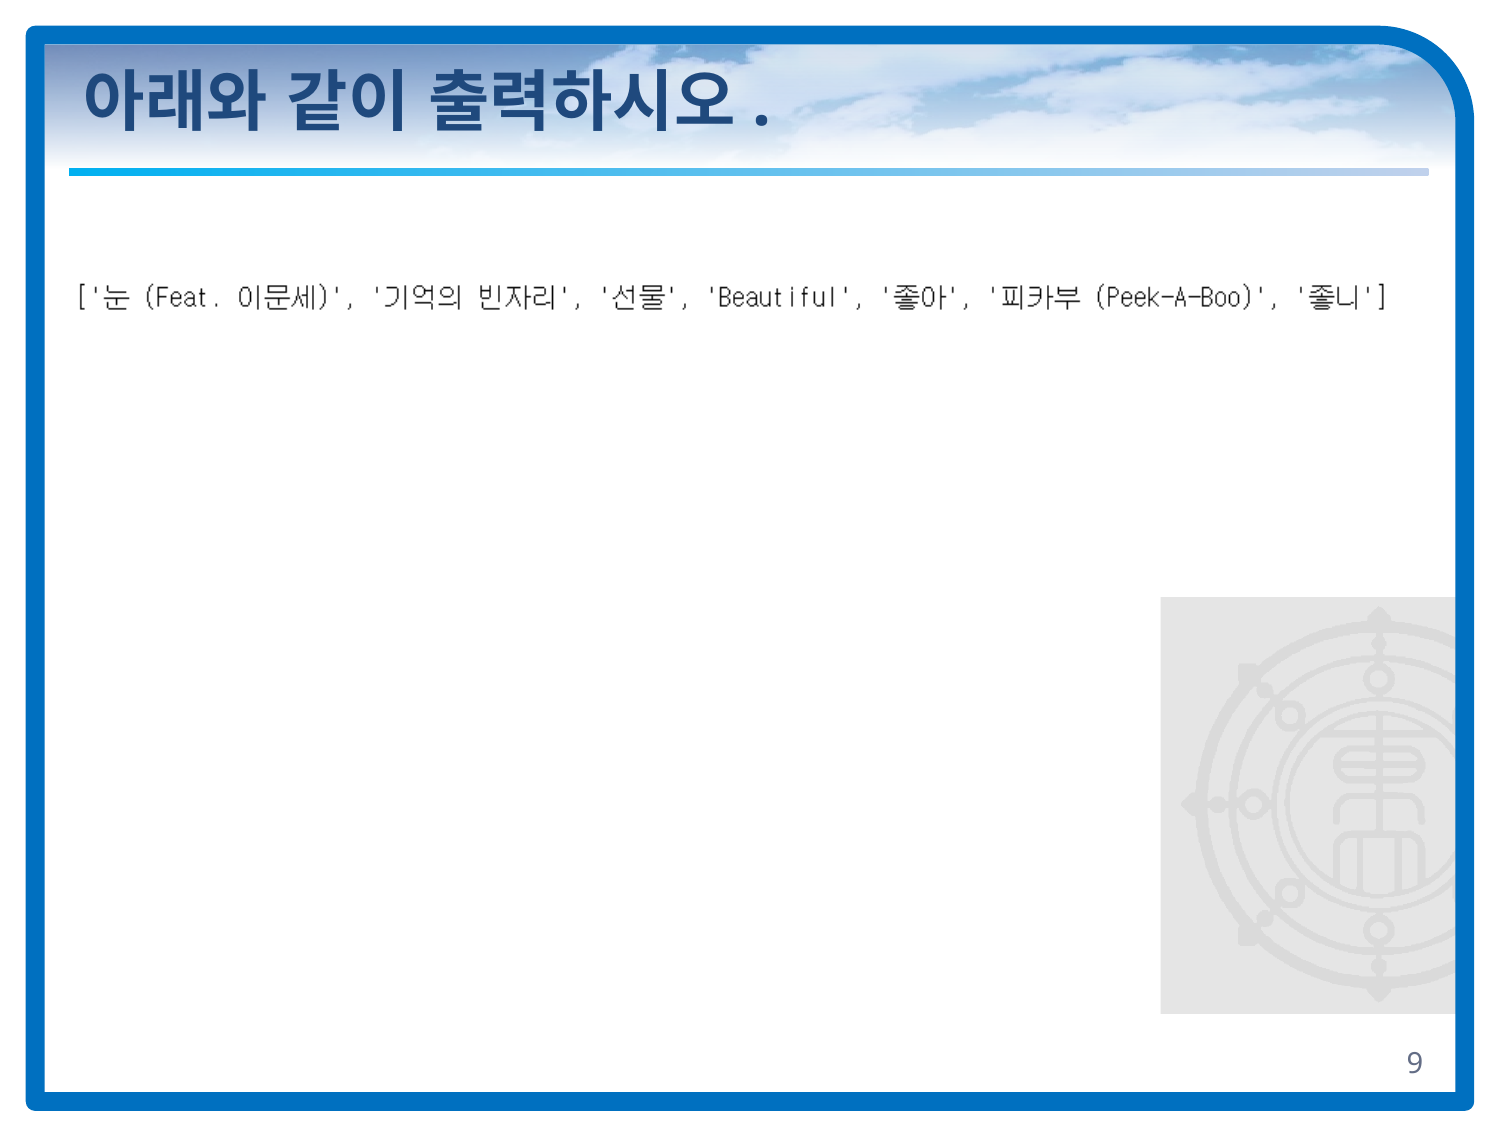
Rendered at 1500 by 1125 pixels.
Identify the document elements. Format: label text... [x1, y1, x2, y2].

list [63, 278, 1415, 323]
slide_number 9 [1344, 1029, 1487, 1100]
title 아래와 같이 출력하시오. [68, 35, 1419, 163]
